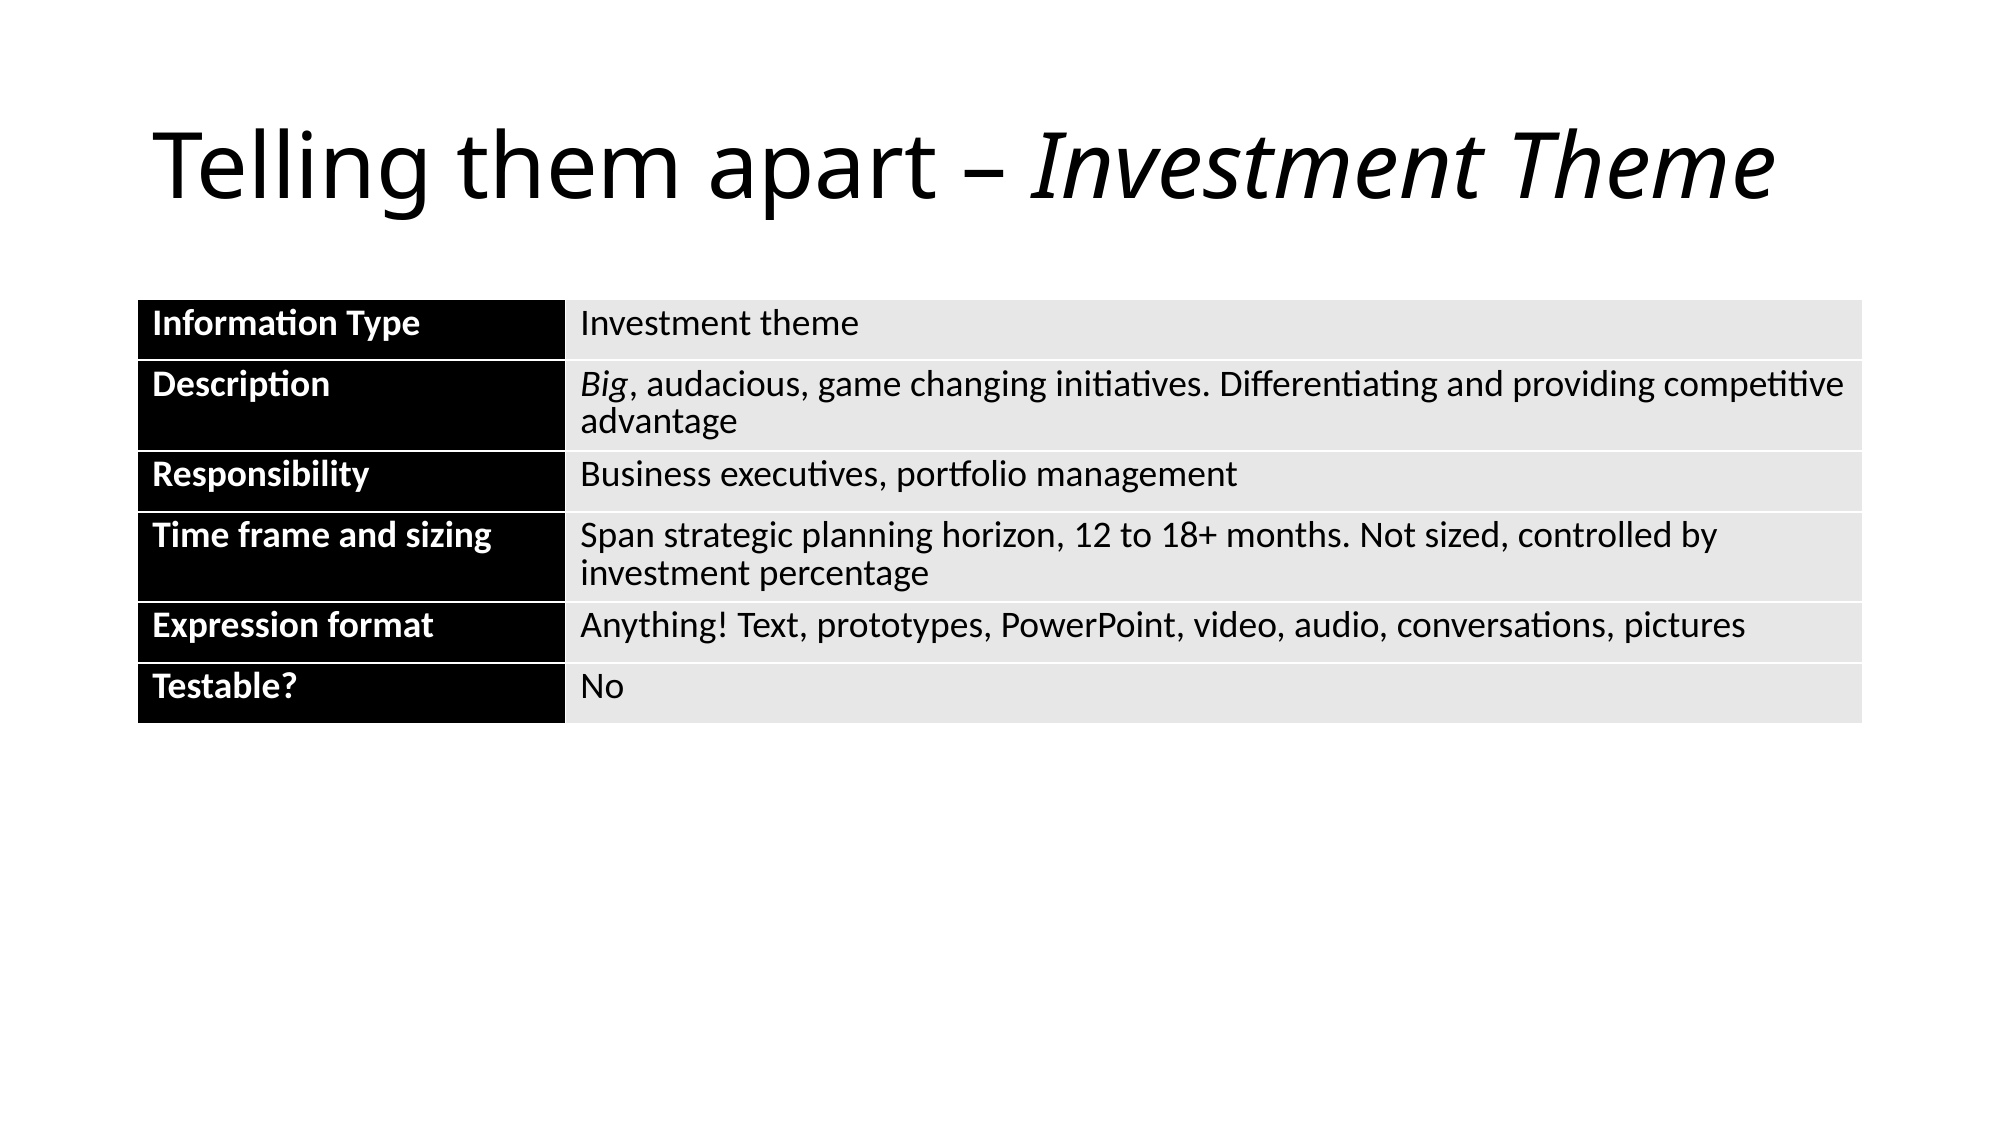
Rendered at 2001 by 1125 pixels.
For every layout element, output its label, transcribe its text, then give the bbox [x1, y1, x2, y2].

table_cell Big, audacious, game changing initiatives. Differentiating and providing competitive advantage [566, 361, 1862, 450]
table_cell Anything! Text, prototypes, PowerPoint, video, audio, conversations, pictures [566, 603, 1862, 662]
title Telling them apart – Investment Theme [137, 59, 1863, 278]
table_cell Responsibility [138, 452, 565, 511]
table_cell Testable? [138, 664, 565, 723]
table_cell Time frame and sizing [138, 513, 565, 601]
table_cell Span strategic planning horizon, 12 to 18+ months. Not sized, controlled by investment percentage [566, 513, 1862, 601]
table_cell Description [138, 361, 565, 450]
table_header Investment theme [566, 300, 1862, 359]
table_cell Business executives, portfolio management [566, 452, 1862, 511]
table_header Information Type [138, 300, 565, 359]
table_cell Expression format [138, 603, 565, 662]
table_cell No [566, 664, 1862, 723]
